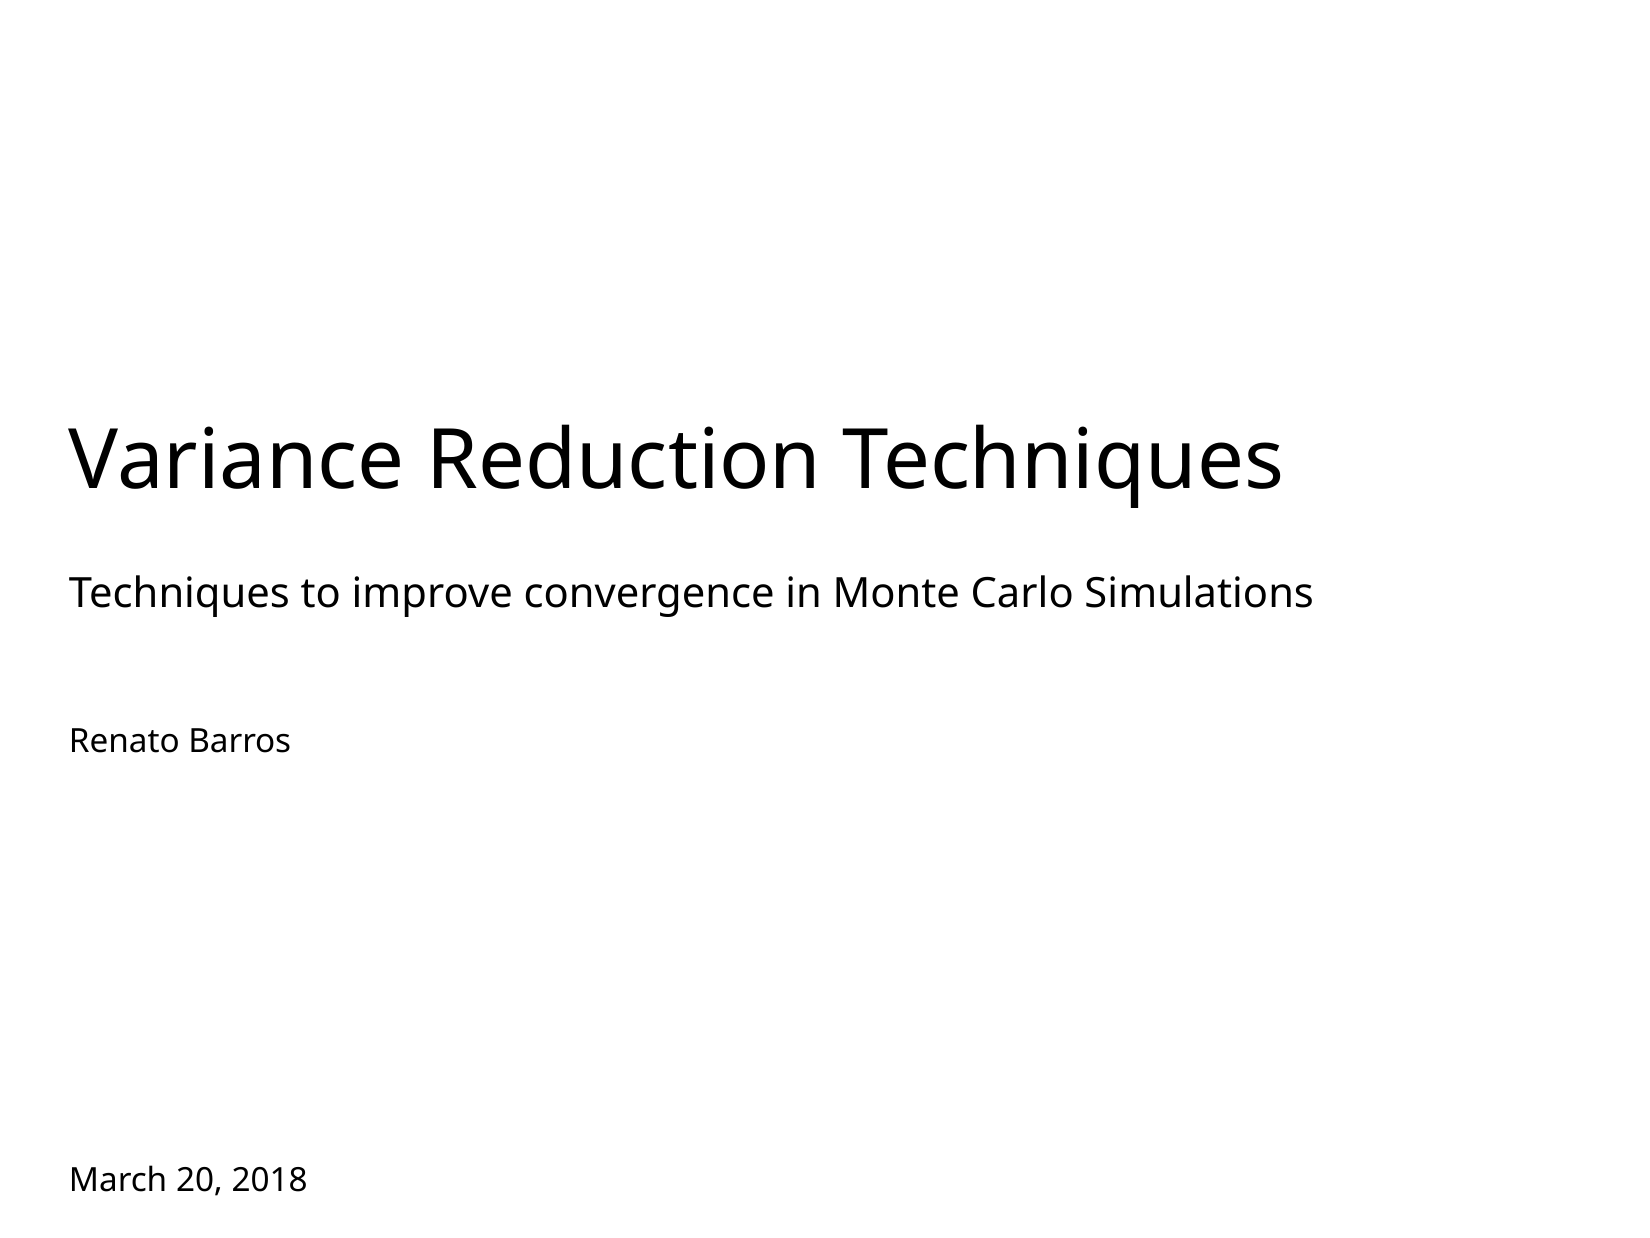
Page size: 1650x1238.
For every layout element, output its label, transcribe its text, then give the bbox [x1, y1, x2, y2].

title Variance Reduction Techniques [68, 356, 1415, 512]
list Renato Barros [68, 713, 813, 759]
subtitle Techniques to improve convergence in Monte Carlo Simulations [68, 570, 1415, 620]
list March 20, 2018 [68, 1158, 656, 1199]
